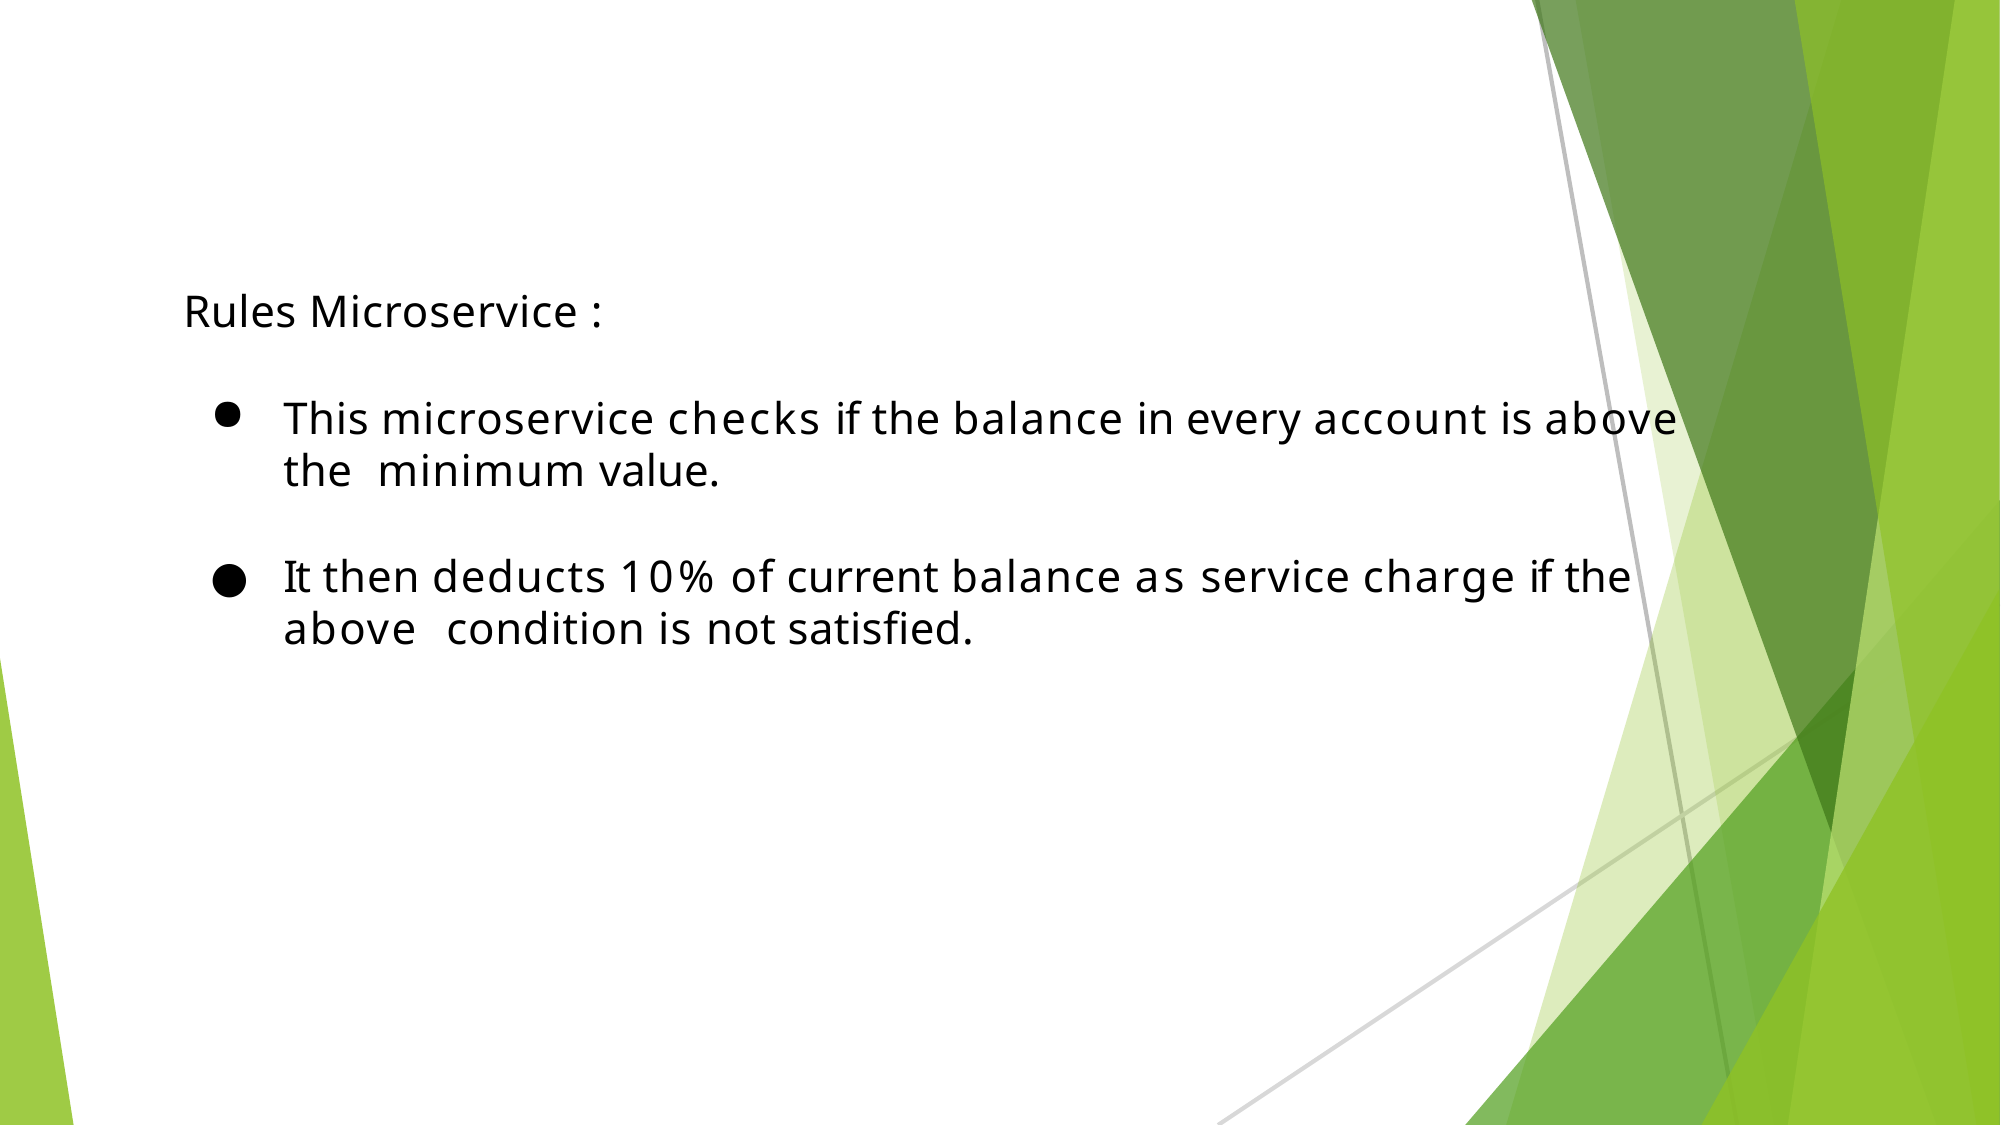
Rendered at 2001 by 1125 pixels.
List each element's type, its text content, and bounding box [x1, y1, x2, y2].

text_box Rules Microservice : This microservice checks if the balance in every account is above the minimum value. It then deducts 10% of current balance as service charge if the above condition is not satisfied. [181, 281, 1705, 654]
